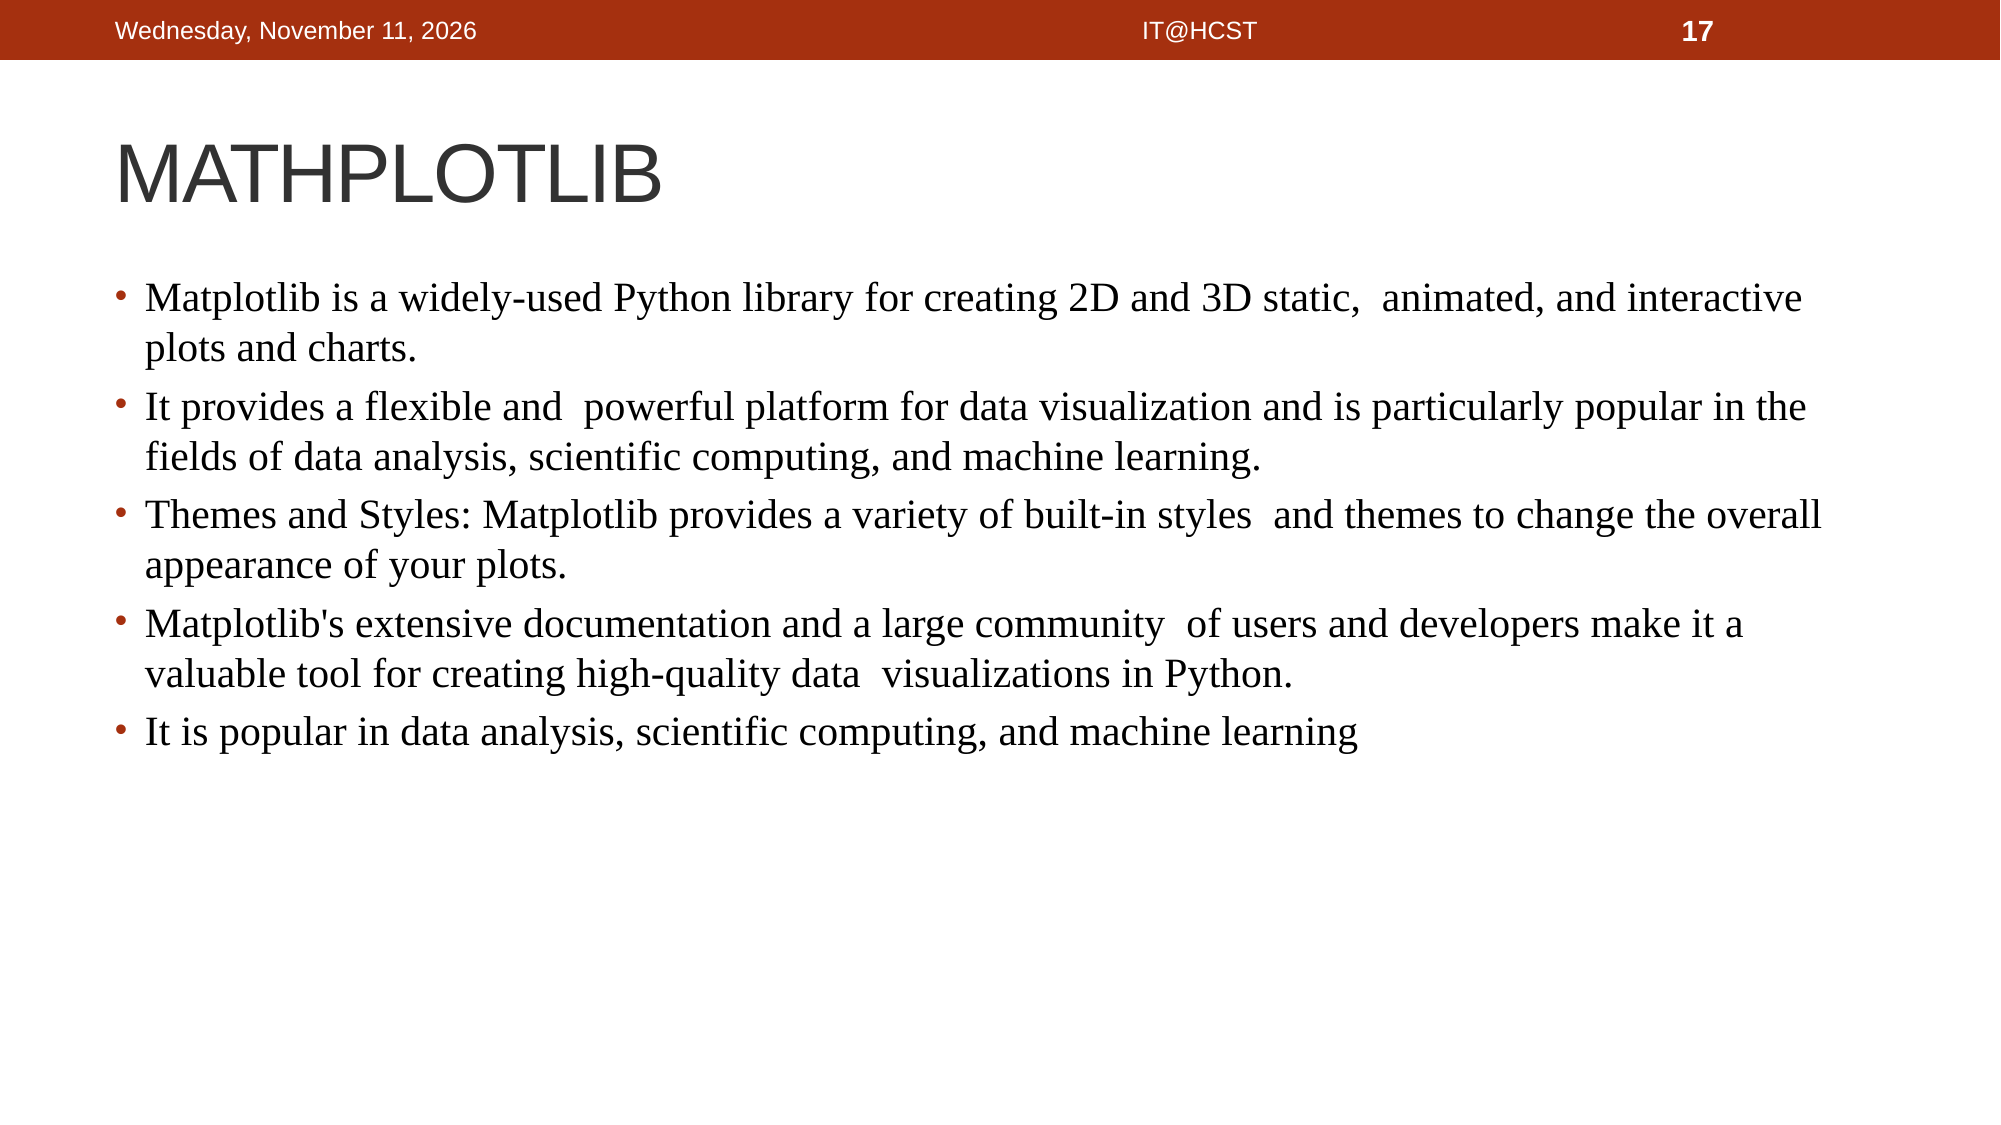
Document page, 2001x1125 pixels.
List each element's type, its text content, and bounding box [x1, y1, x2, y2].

list Matplotlib is a widely-used Python library for creating 2D and 3D static, animated, and interactive plots and charts. It provides a flexible and powerful platform for data visualization and is particularly popular in the fields of data analysis, scientific computing, and machine learning. Themes and Styles: Matplotlib provides a variety of built-in styles and themes to change the overall appearance of your plots. Matplotlib's extensive documentation and a large community of users and developers make it a valuable tool for creating high-quality data visualizations in Python. It is popular in data analysis, scientific computing, and machine learning [99, 262, 1900, 1063]
slide_number 17 [1666, 3, 1900, 57]
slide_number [99, 3, 734, 57]
footer IT@HCST [750, 3, 1650, 57]
title MATHPLOTLIB [99, 87, 1900, 250]
